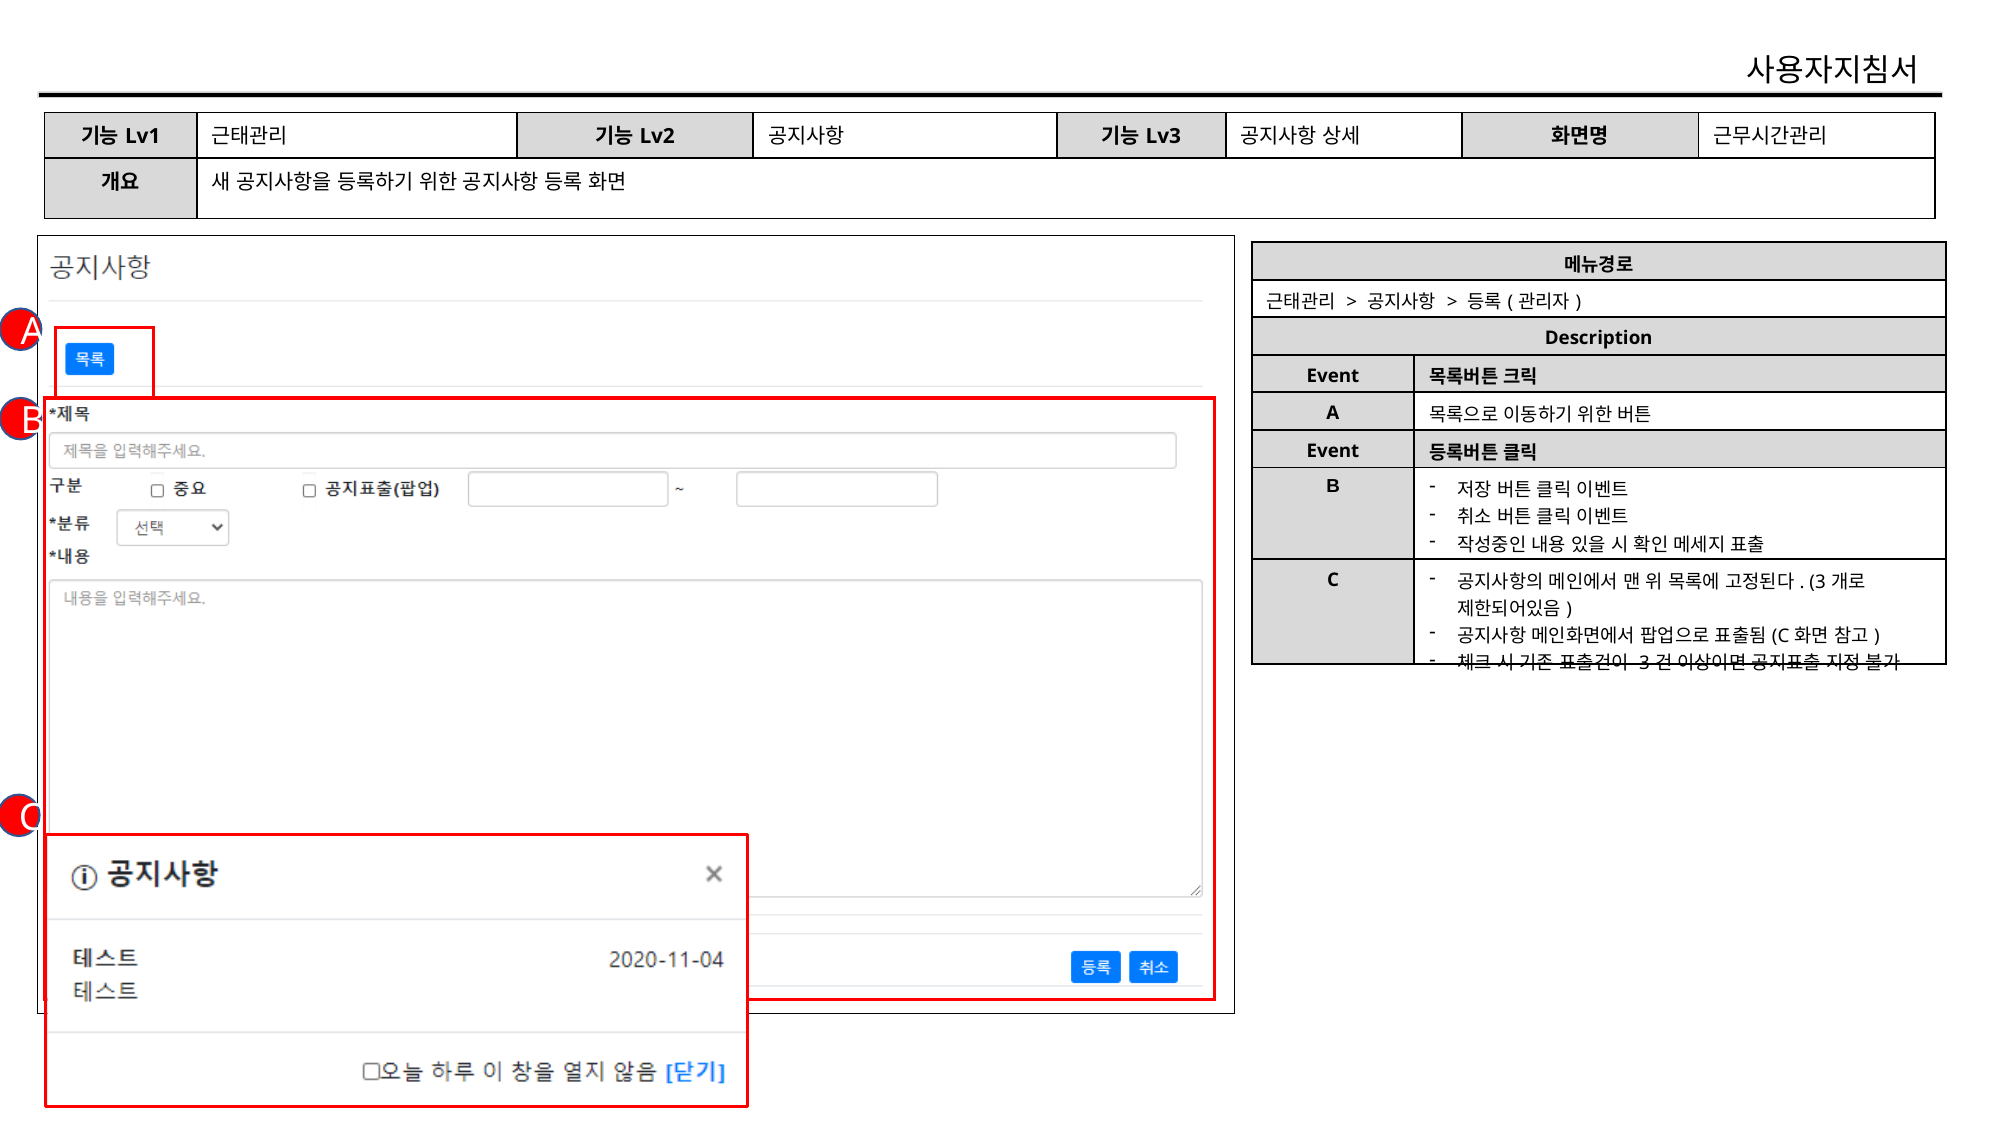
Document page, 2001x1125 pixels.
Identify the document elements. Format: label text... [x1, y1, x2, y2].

table_cell 등록버튼 클릭 [1415, 431, 1945, 467]
table_cell 목록으로 이동하기 위한 버튼 [1415, 393, 1945, 429]
table_cell Event [1253, 431, 1413, 467]
table_header 공지사항 [754, 113, 1056, 157]
table_header 기능Lv2 [518, 113, 752, 157]
table_cell 새 공지사항을 등록하기 위한 공지사항 등록 화면 [198, 159, 1934, 218]
text_box 사용자지침서 [1731, 42, 1935, 95]
table_header 근태관리 [198, 113, 516, 157]
table_header 공지사항 상세 [1227, 113, 1461, 157]
table_header 기능Lv1 [45, 113, 196, 157]
text_box A [0, 307, 37, 352]
table_cell 목록버튼 크릭 [1415, 356, 1945, 391]
table_cell Description [1253, 318, 1945, 354]
table_header 기능Lv3 [1058, 113, 1225, 157]
table_cell 공지사항의 메인에서 맨 위 목록에 고정된다. (3개로 제한되어있음) 공지사항 메인화면에서 팝업으로 표출됨(C화면 참고) 체크 시 기존 표출건이 3건 이상이면 공지표출 지정 불가 [1415, 560, 1945, 663]
table_cell 저장 버튼 클릭 이벤트 취소 버튼 클릭 이벤트 작성중인 내용 있을 시 확인 메세지 표출 [1415, 468, 1945, 558]
text_box B [0, 396, 37, 441]
table_cell C [1253, 560, 1413, 663]
table_header 화면명 [1463, 113, 1698, 157]
table_cell 근태관리 > 공지사항 > 등록(관리자) [1253, 281, 1945, 316]
text_box [37, 91, 1943, 99]
table_cell A [1253, 393, 1413, 429]
table_cell Event [1253, 356, 1413, 391]
table_cell 개요 [45, 159, 196, 218]
table_header 근무시간관리 [1699, 113, 1934, 157]
table_cell B [1253, 468, 1413, 558]
picture [37, 235, 1235, 1105]
table_header 메뉴경로 [1253, 243, 1945, 279]
text_box C [0, 793, 37, 838]
